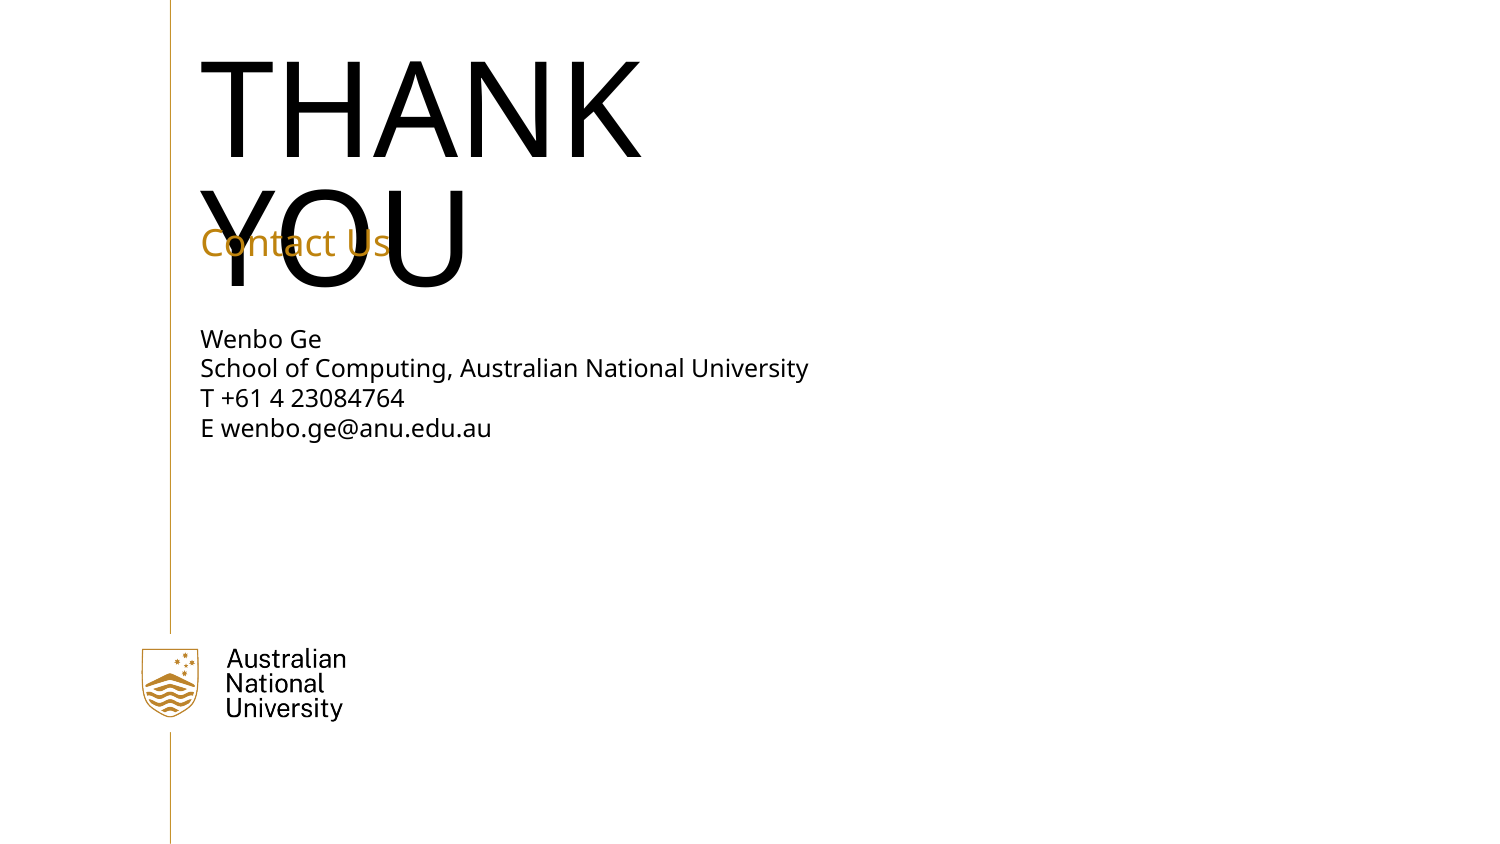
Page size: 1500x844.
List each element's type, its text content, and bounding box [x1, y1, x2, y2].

list Contact Us Wenbo Ge School of Computing, Australian National University T +61 4 23084764 E wenbo.ge@anu.edu.au [200, 219, 1447, 699]
list Thank you [200, 55, 864, 219]
picture [100, 0, 386, 844]
